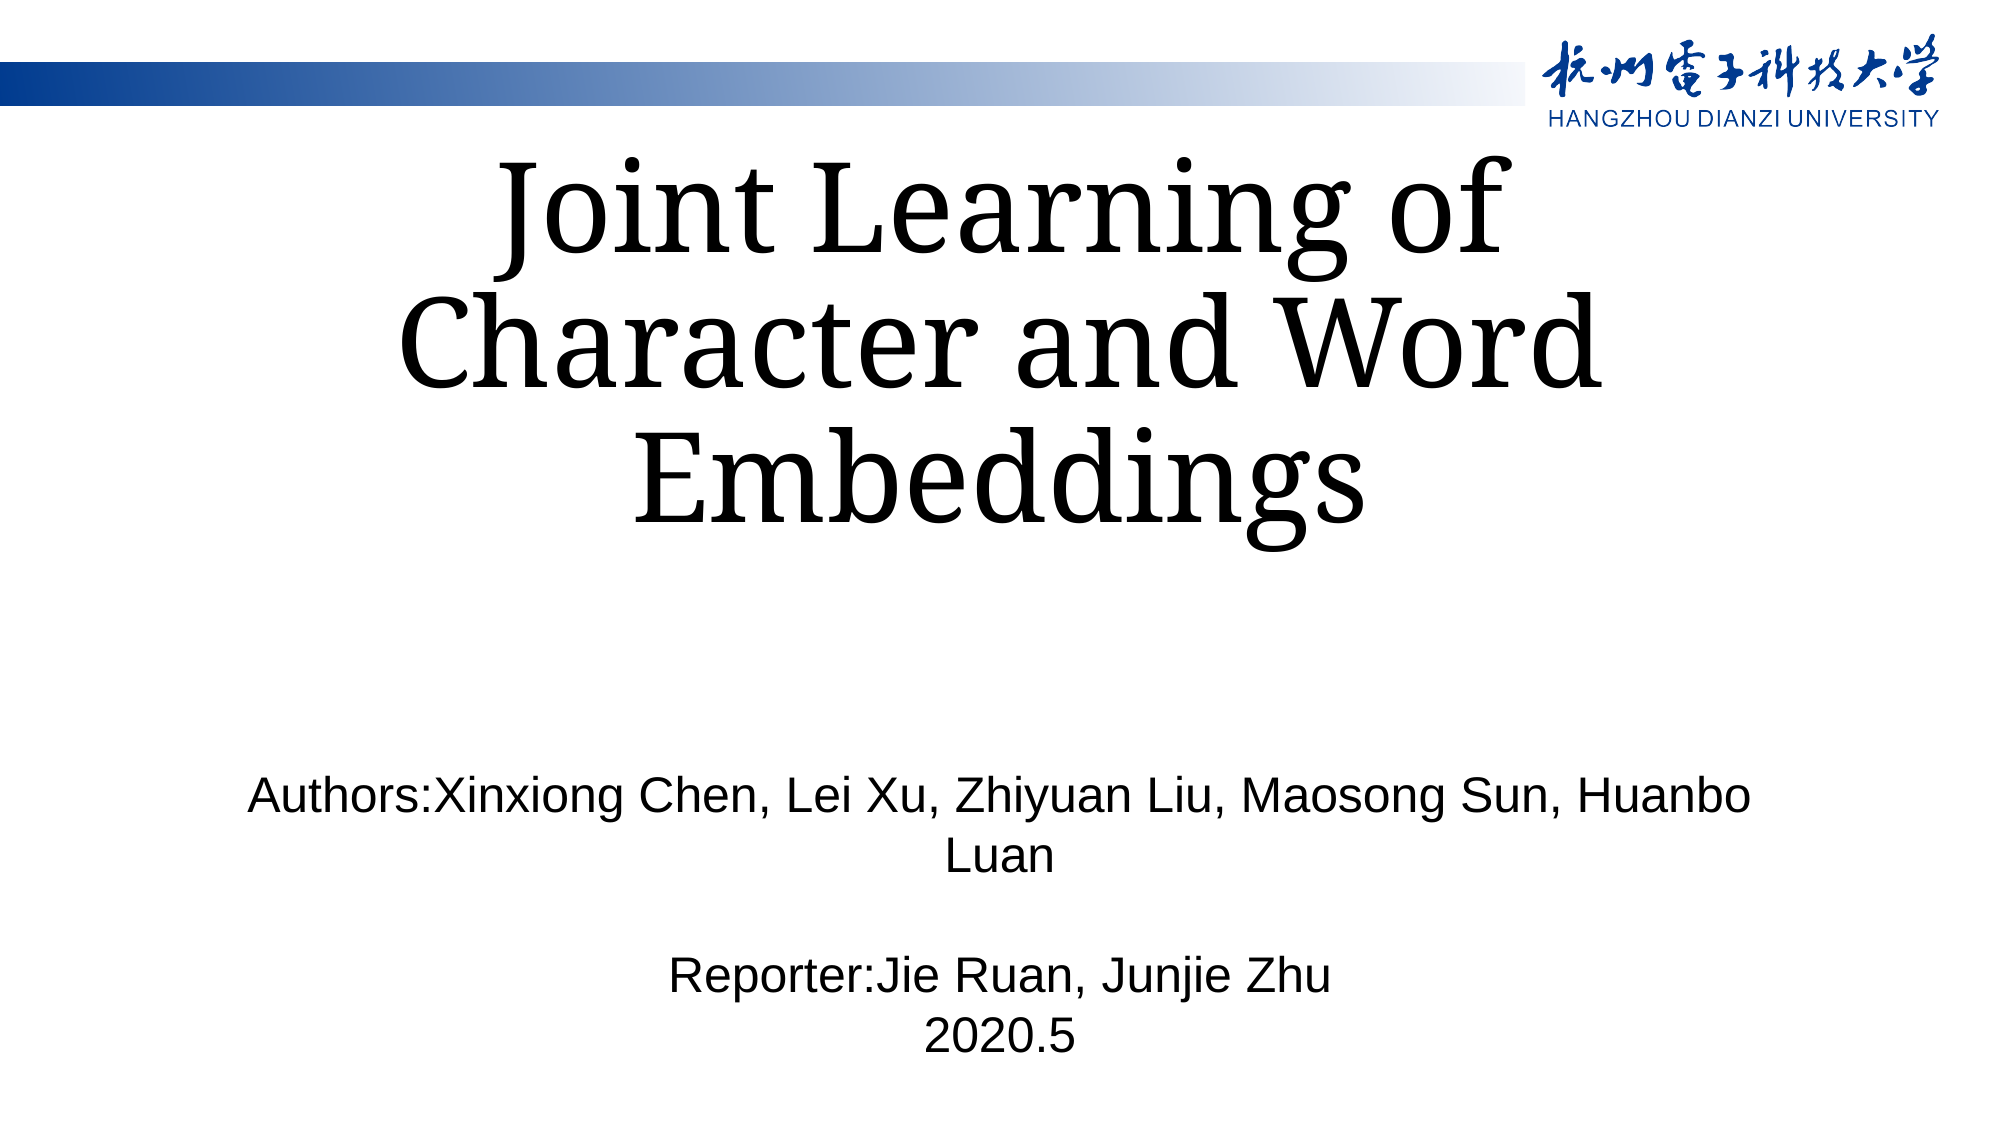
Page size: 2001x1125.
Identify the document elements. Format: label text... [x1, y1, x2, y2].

title Joint Learning of Character and Word Embeddings [249, 327, 1750, 558]
picture [1542, 32, 1939, 127]
subtitle Authors:Xinxiong Chen, Lei Xu, Zhiyuan Liu, Maosong Sun, Huanbo Luan Reporter:Jie Ruan, Junjie Zhu 2020.5 [214, 754, 1786, 1070]
